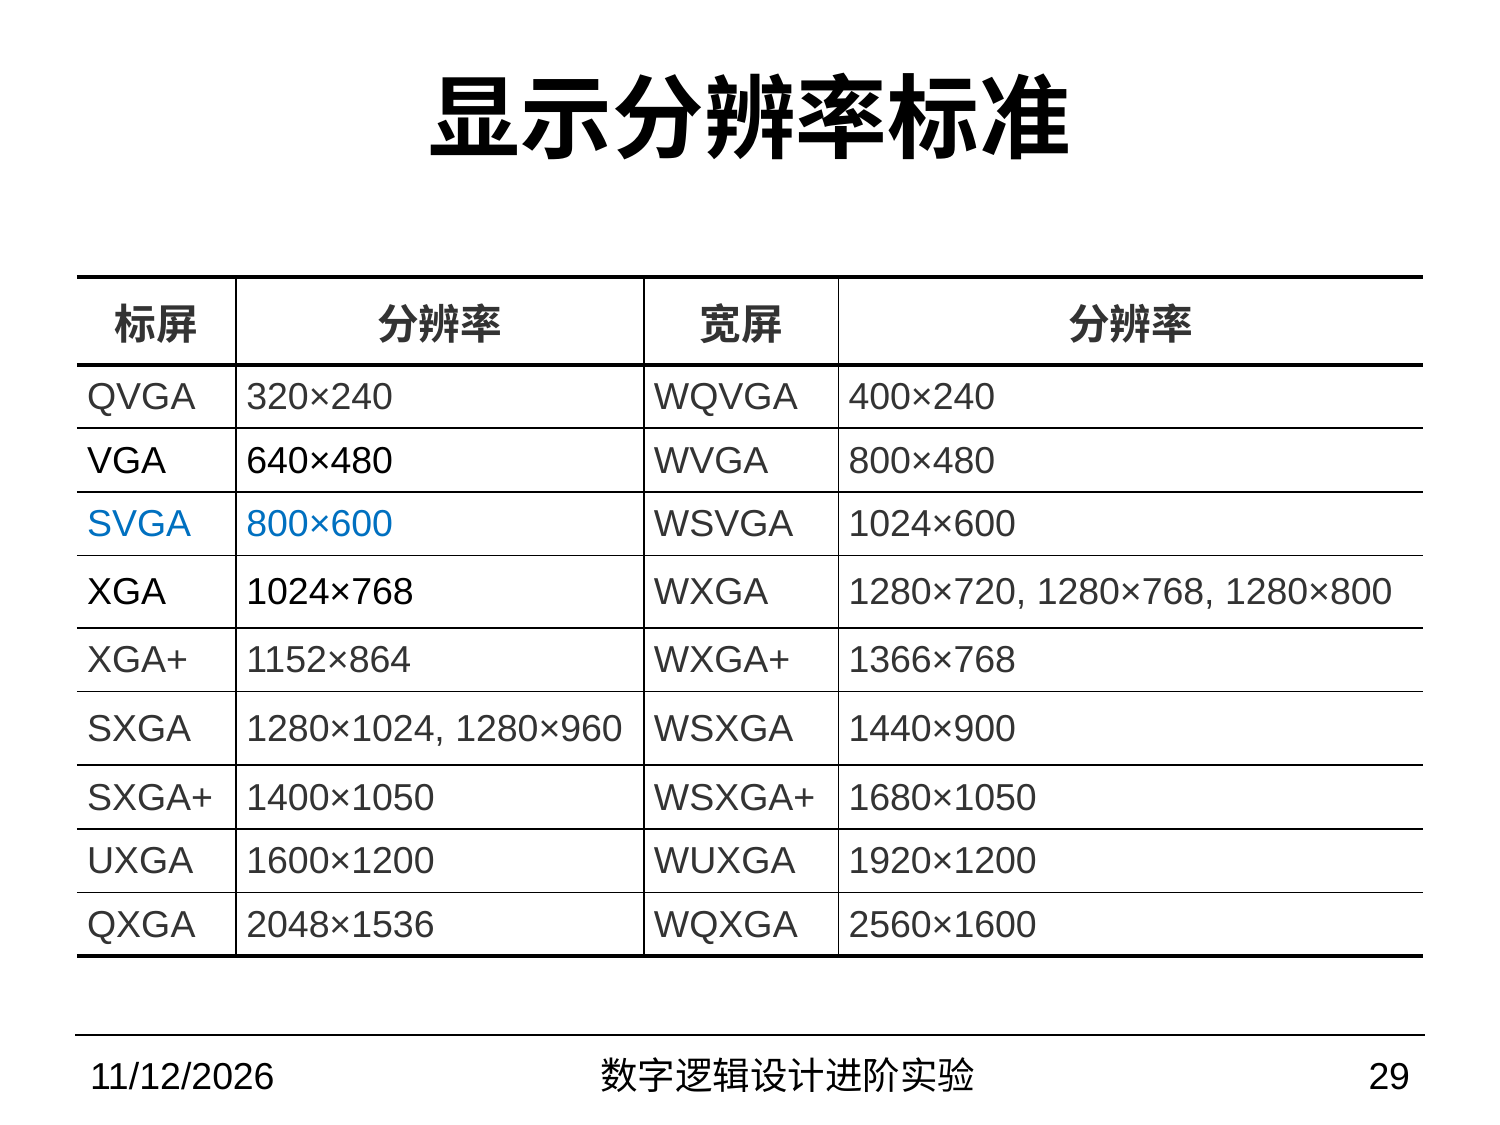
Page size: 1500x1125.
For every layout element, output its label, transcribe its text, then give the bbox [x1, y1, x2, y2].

table_header 分辨率 [237, 279, 643, 363]
table_cell WSXGA [645, 692, 838, 764]
table_cell 320×240 [237, 367, 643, 427]
table_cell 2048×1536 [237, 893, 643, 954]
table_cell 800×480 [839, 429, 1423, 491]
table_cell 1280×1024, 1280×960 [237, 692, 643, 764]
table_cell VGA [77, 429, 235, 491]
table_cell SXGA [77, 692, 235, 764]
table_cell WQVGA [645, 367, 838, 427]
table_cell 1152×864 [237, 629, 643, 691]
table_cell 1680×1050 [839, 766, 1423, 828]
table_header 标屏 [77, 279, 235, 363]
table_cell WSVGA [645, 493, 838, 555]
table_cell 1280×720, 1280×768, 1280×800 [839, 556, 1423, 627]
title 显示分辨率标准 [75, 45, 1425, 185]
table_cell 1400×1050 [237, 766, 643, 828]
table_cell 1920×1200 [839, 830, 1423, 892]
table_cell WVGA [645, 429, 838, 491]
table_header 分辨率 [839, 279, 1423, 363]
table_cell WUXGA [645, 830, 838, 892]
slide_number 29 [1162, 1046, 1426, 1103]
table_cell SVGA [77, 493, 235, 555]
table_cell XGA [77, 556, 235, 627]
table_cell 800×600 [237, 493, 643, 555]
table_header 宽屏 [645, 279, 838, 363]
table_cell WSXGA+ [645, 766, 838, 828]
table_cell WQXGA [645, 893, 838, 954]
table_cell UXGA [77, 830, 235, 892]
table_cell 1024×600 [839, 493, 1423, 555]
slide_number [74, 1046, 426, 1103]
table_cell WXGA [645, 556, 838, 627]
table_cell XGA+ [77, 629, 235, 691]
table_cell 2560×1600 [839, 893, 1423, 954]
table_cell 1600×1200 [237, 830, 643, 892]
table_cell 1440×900 [839, 692, 1423, 764]
table_cell WXGA+ [645, 629, 838, 691]
table_cell 1366×768 [839, 629, 1423, 691]
table_cell QXGA [77, 893, 235, 954]
table_cell 1024×768 [237, 556, 643, 627]
table_cell 640×480 [237, 429, 643, 491]
table_cell 400×240 [839, 367, 1423, 427]
footer 数字逻辑设计进阶实验 [426, 1046, 1150, 1103]
table_cell SXGA+ [77, 766, 235, 828]
table_cell QVGA [77, 367, 235, 427]
